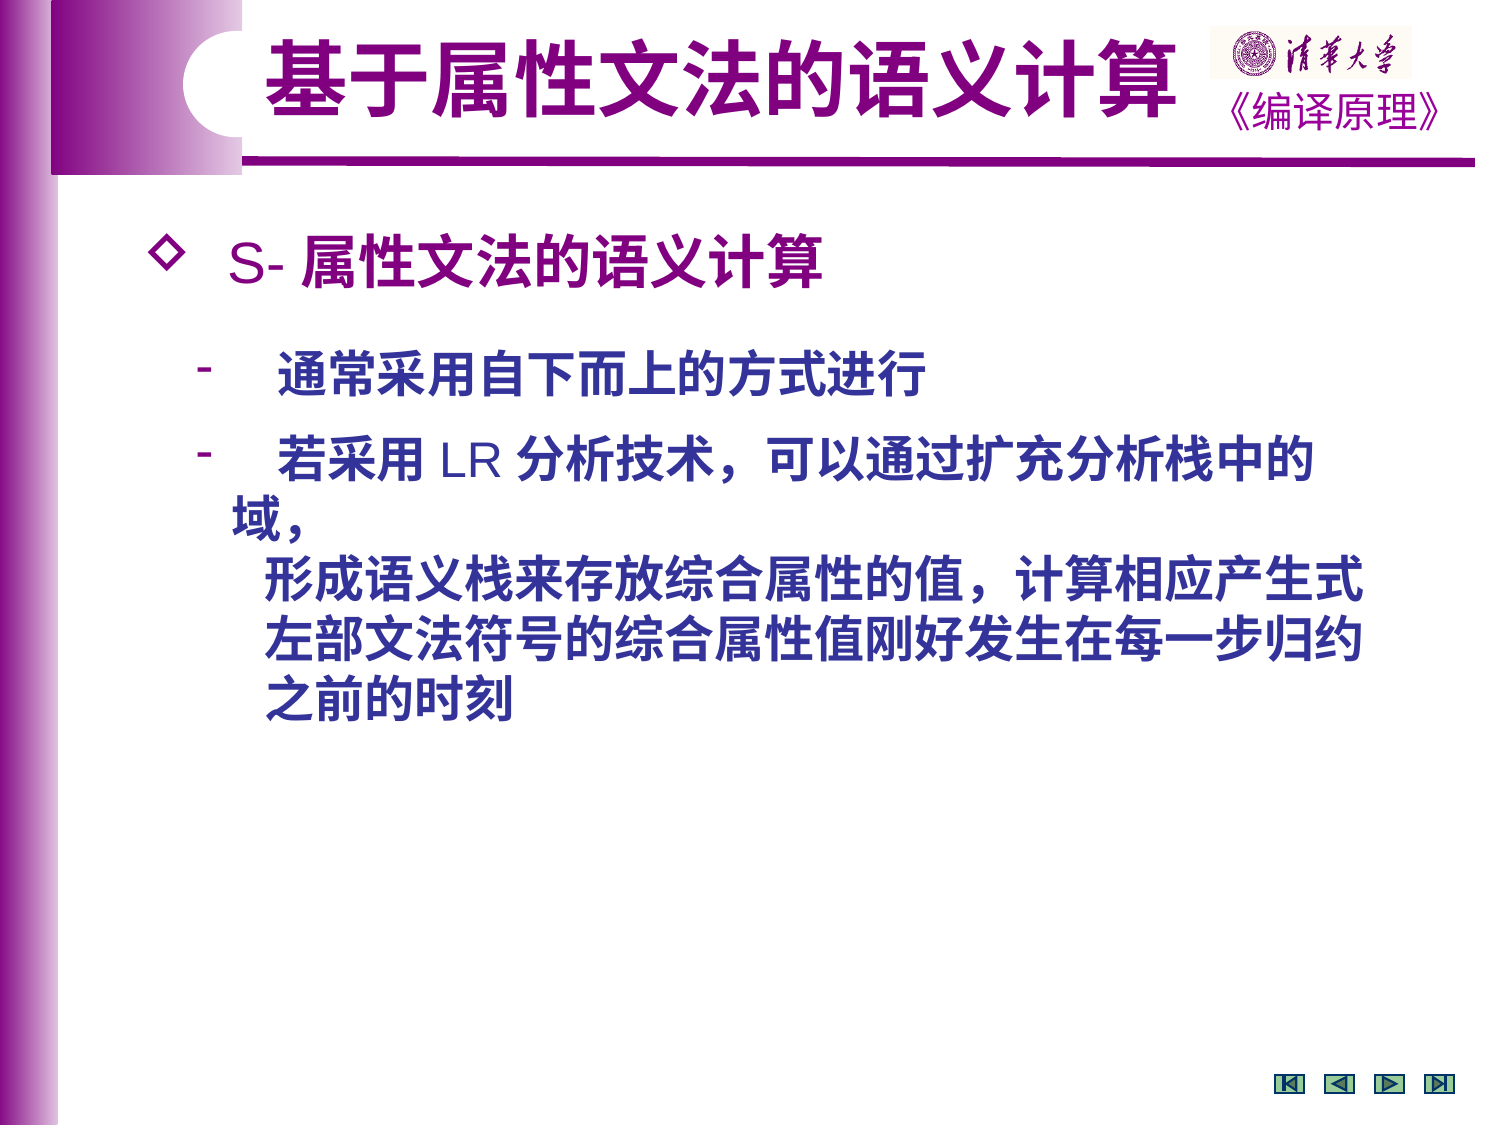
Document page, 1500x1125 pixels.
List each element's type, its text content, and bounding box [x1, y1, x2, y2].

picture [1210, 26, 1412, 79]
text_box [1324, 1074, 1355, 1093]
text_box 通常采用自下而上的方式进行 若采用LR分析技术，可以通过扩充分析栈中的域， 形成语义栈来存放综合属性的值，计算相应产生式 左部文法符号的综合属性值刚好发生在每一步归约 之前的时刻 [181, 335, 1424, 736]
text_box [1374, 1074, 1405, 1093]
text_box [1274, 1074, 1305, 1093]
text_box S-属性文法的语义计算 [126, 217, 1450, 303]
text_box 基于属性文法的语义计算 [249, 31, 1209, 136]
text_box [1424, 1074, 1455, 1093]
